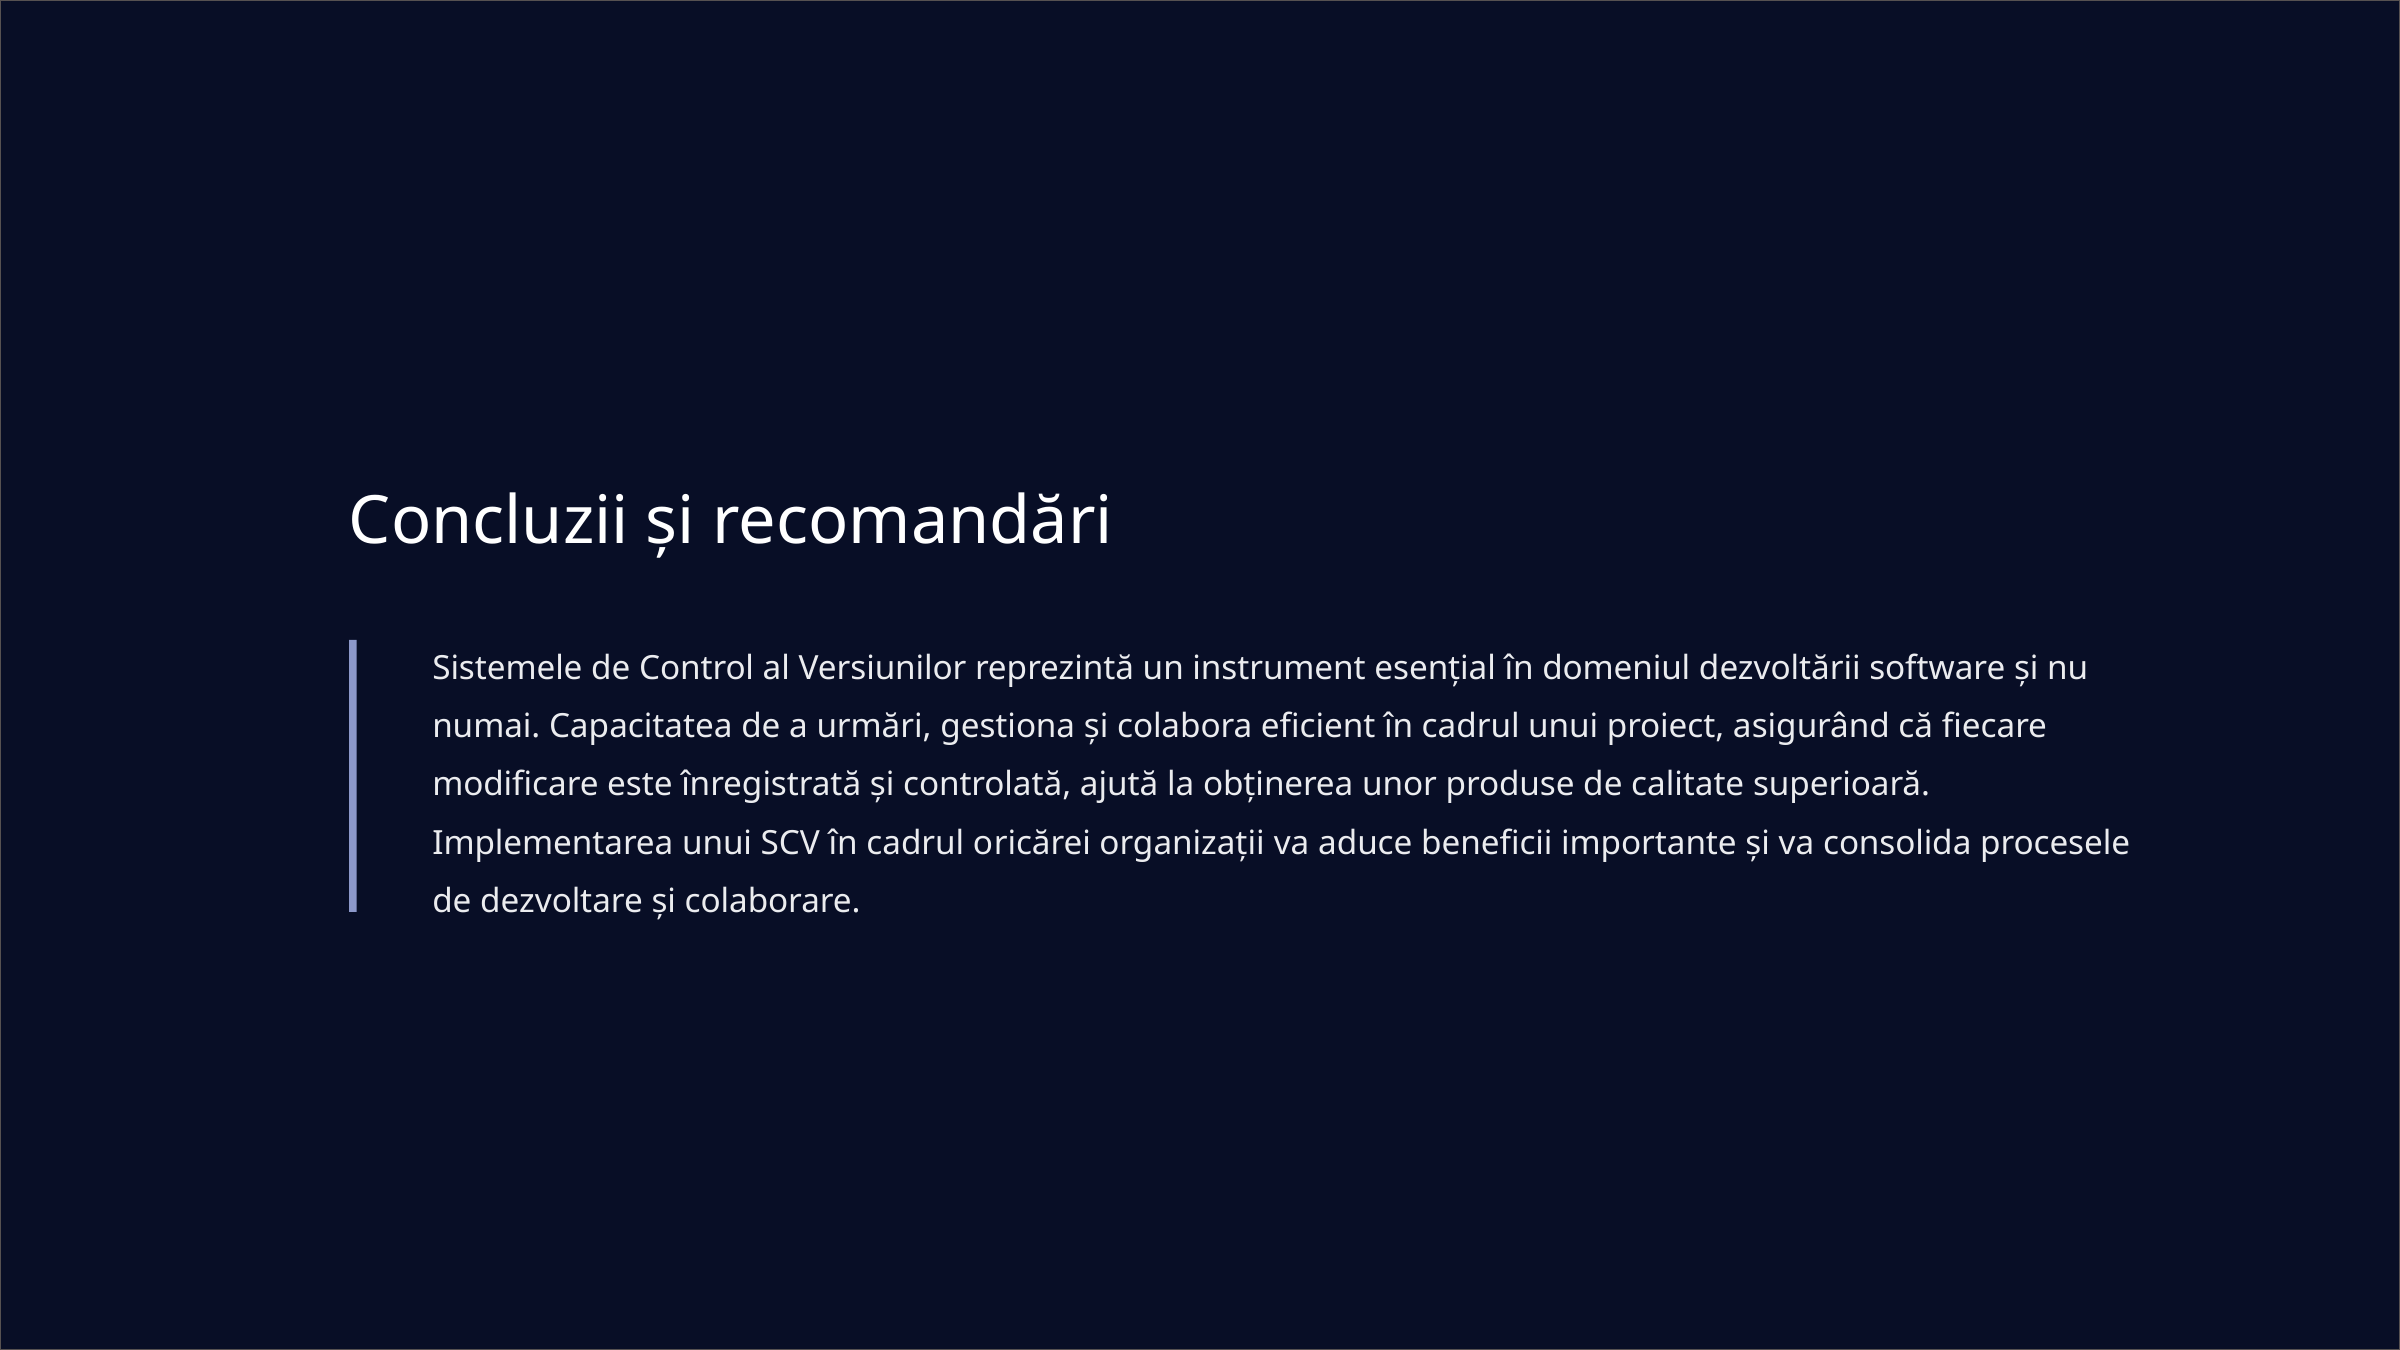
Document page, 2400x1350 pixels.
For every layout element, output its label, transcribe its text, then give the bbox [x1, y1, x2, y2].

text_box Sistemele de Control al Versiunilor reprezintă un instrument esențial în domeniul dezvoltării software și nu numai. Capacitatea de a urmări, gestiona și colabora eficient în cadrul unui proiect, asigurând că fiecare modificare este înregistrată și controlată, ajută la obținerea unor produse de calitate superioară. Implementarea unui SCV în cadrul oricărei organizații va aduce beneficii importante și va consolida procesele de dezvoltare și colaborare. [417, 620, 2149, 912]
text_box [0, 0, 2400, 1350]
text_box [349, 639, 357, 912]
text_box Concluzii și recomandări [334, 435, 1418, 550]
